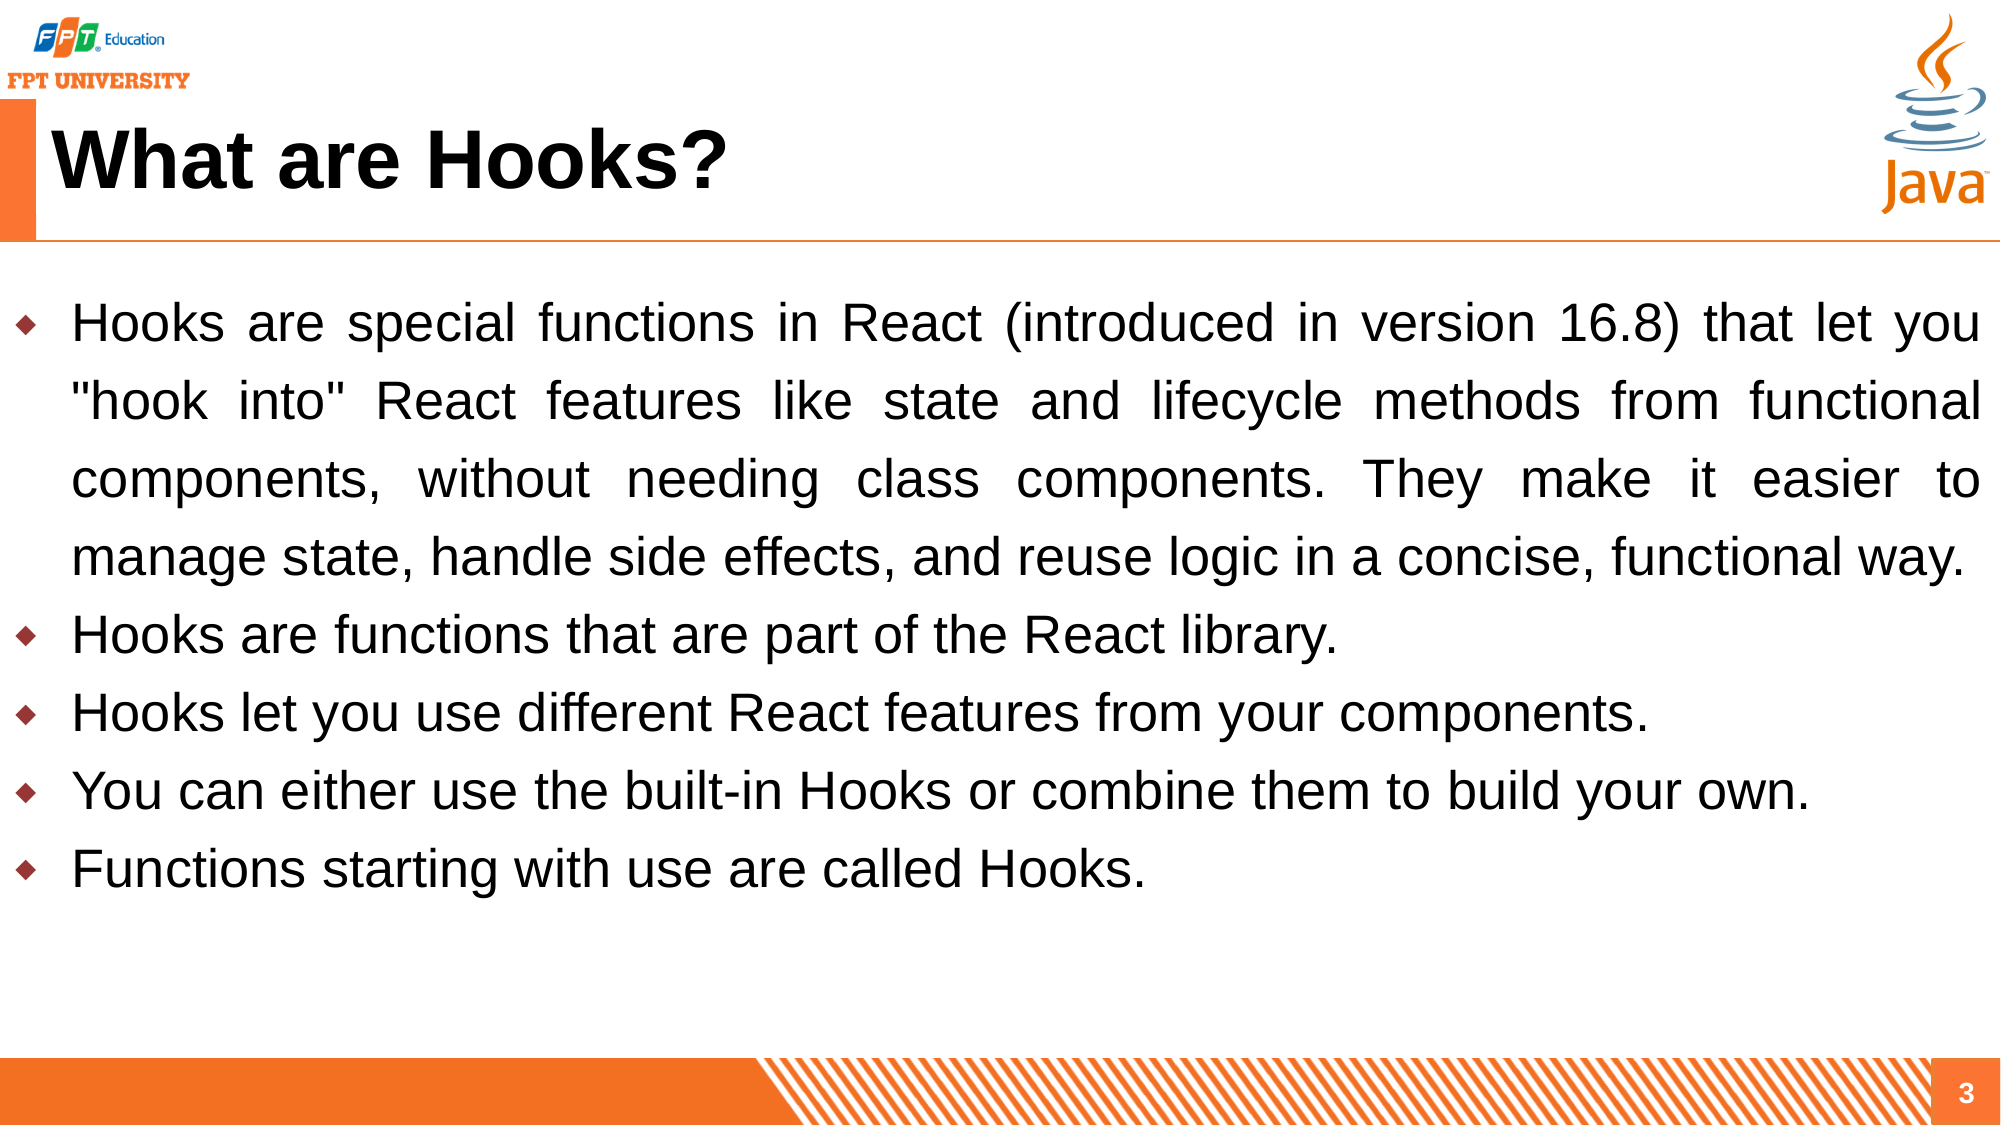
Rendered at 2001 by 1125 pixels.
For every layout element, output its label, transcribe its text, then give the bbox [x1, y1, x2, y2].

slide_number 3 [1933, 1059, 2000, 1124]
picture [0, 2, 197, 99]
picture [0, 1058, 1934, 1125]
picture [1868, 4, 2000, 226]
list Hooks are special functions in React (introduced in version 16.8) that let you "hook into" React features like state and lifecycle methods from functional components, without needing class components. They make it easier to manage state, handle side effects, and reuse logic in a concise, functional way. Hooks are functions that are part of the React library. Hooks let you use different React features from your components. You can either use the built-in Hooks or combine them to build your own. Functions starting with use are called Hooks. [0, 266, 2000, 1057]
title What are Hooks? [36, 108, 1869, 215]
